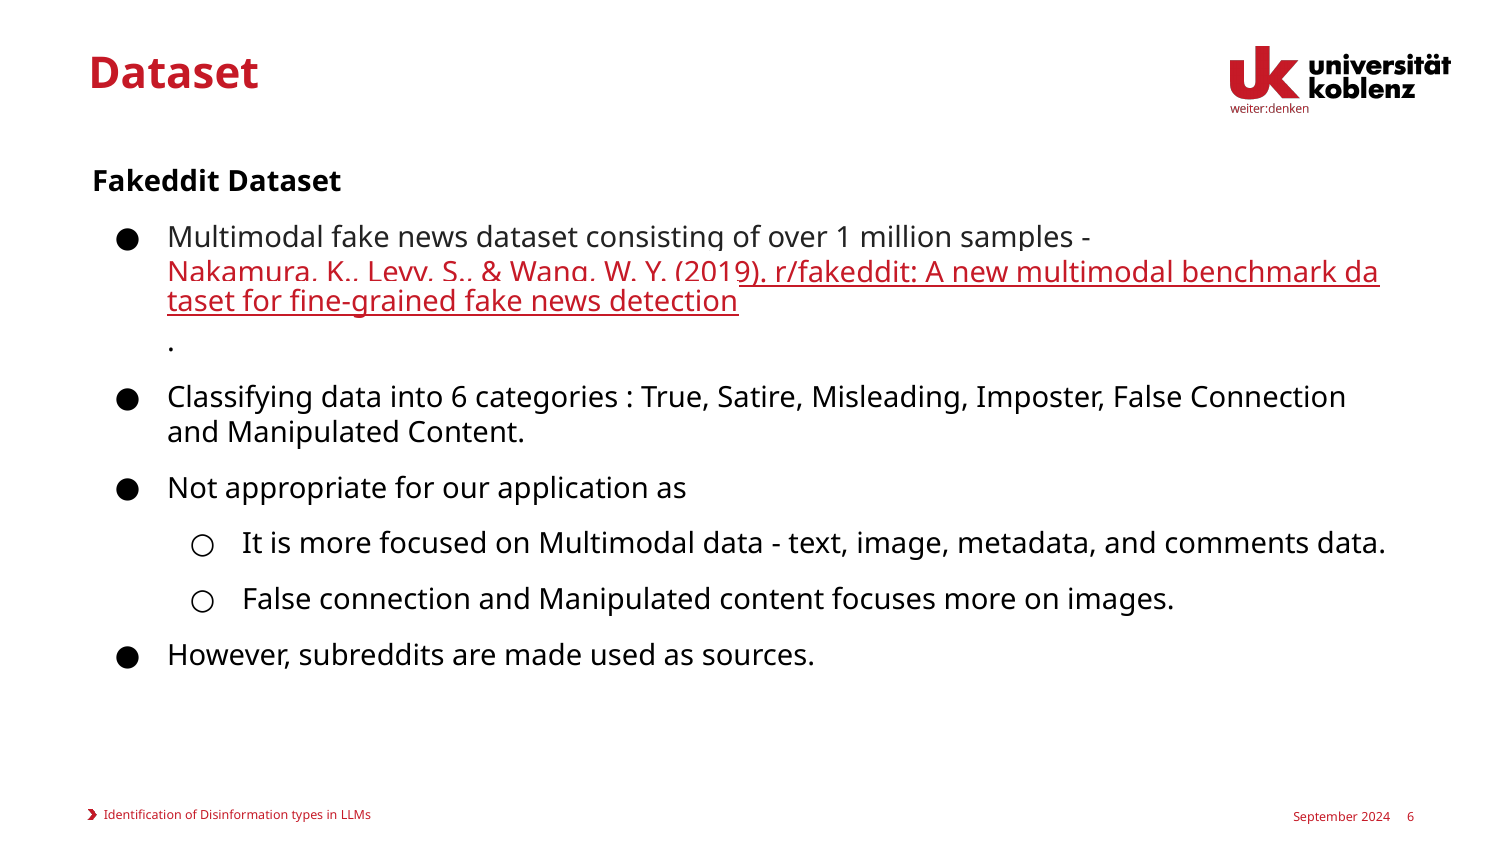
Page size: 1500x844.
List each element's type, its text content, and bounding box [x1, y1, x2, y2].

picture [1371, 46, 1451, 113]
picture [87, 809, 97, 820]
title Dataset [77, 44, 1371, 147]
text_box Fakeddit Dataset Multimodal fake news dataset consisting of over 1 million samples - Nakamura, K., Levy, S., & Wang, W. Y. (2019). r/fakeddit: A new multimodal benchmark dataset for fine-grained fake news detection. Classifying data into 6 categories : True, Satire, Misleading, Imposter, False Connection and Manipulated Content. Not appropriate for our application as It is more focused on Multimodal data - text, image, metadata, and comments data. False connection and Manipulated content focuses more on images. However, subreddits are made used as sources. [77, 147, 1403, 658]
